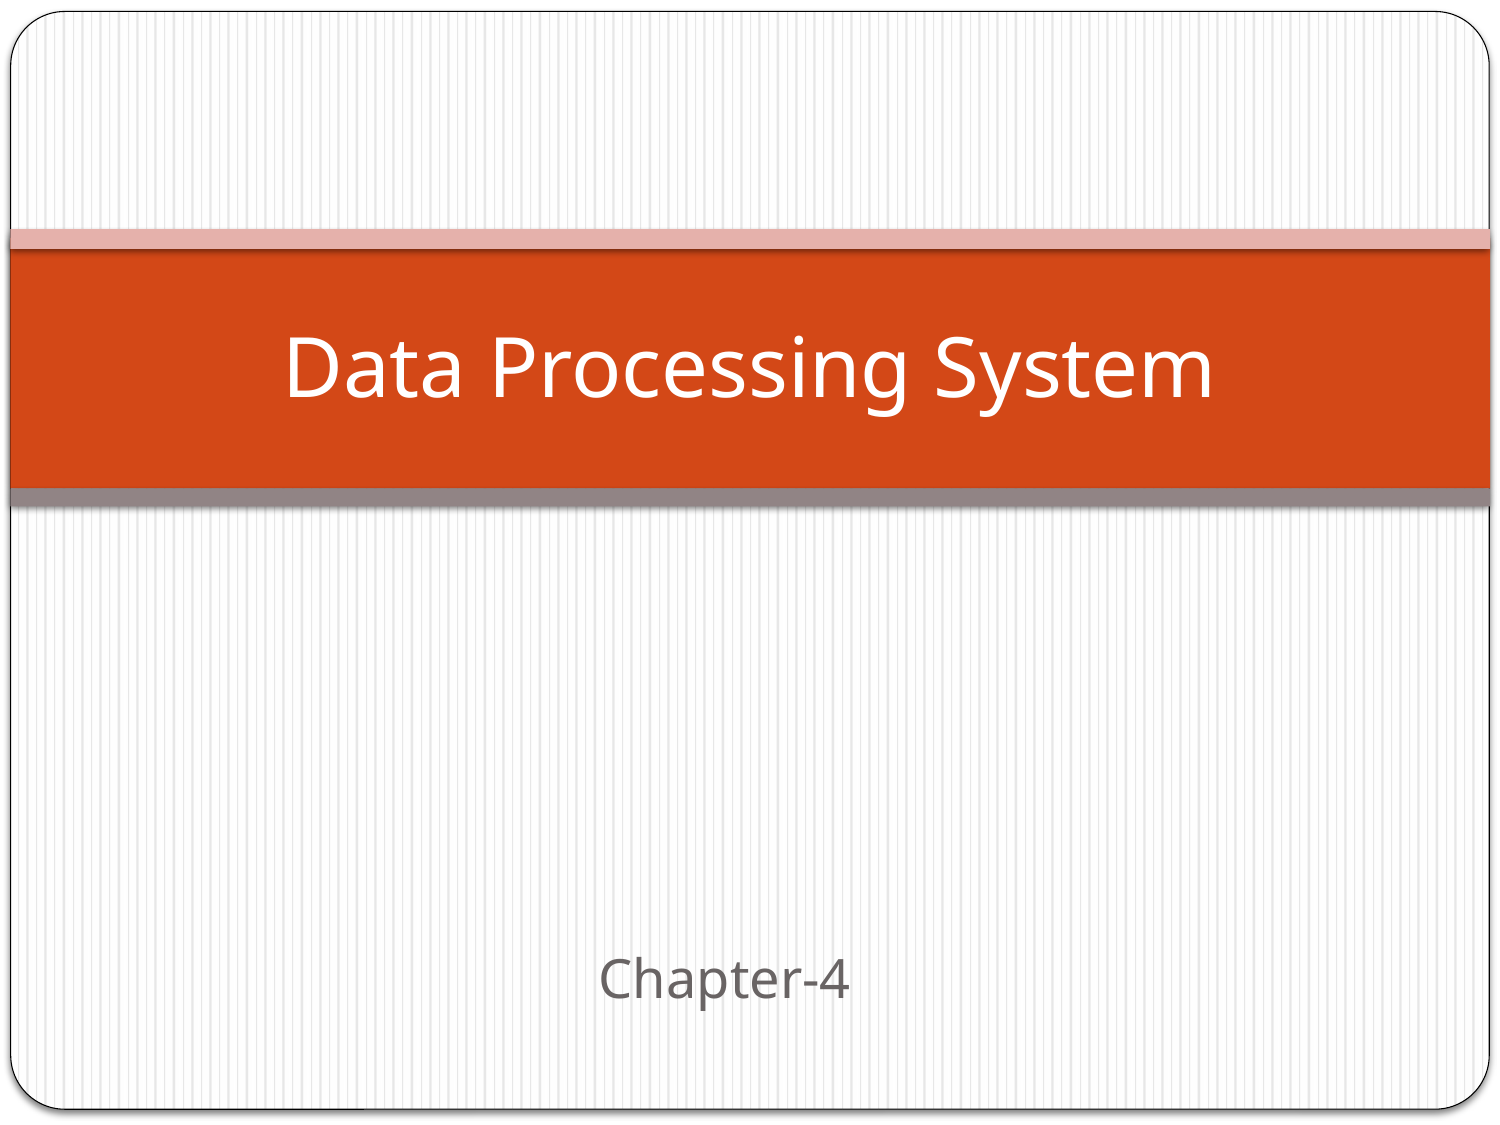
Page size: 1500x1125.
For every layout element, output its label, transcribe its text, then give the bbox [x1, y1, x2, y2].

title Data Processing System [75, 247, 1425, 489]
subtitle Chapter-4 [200, 937, 1250, 1125]
